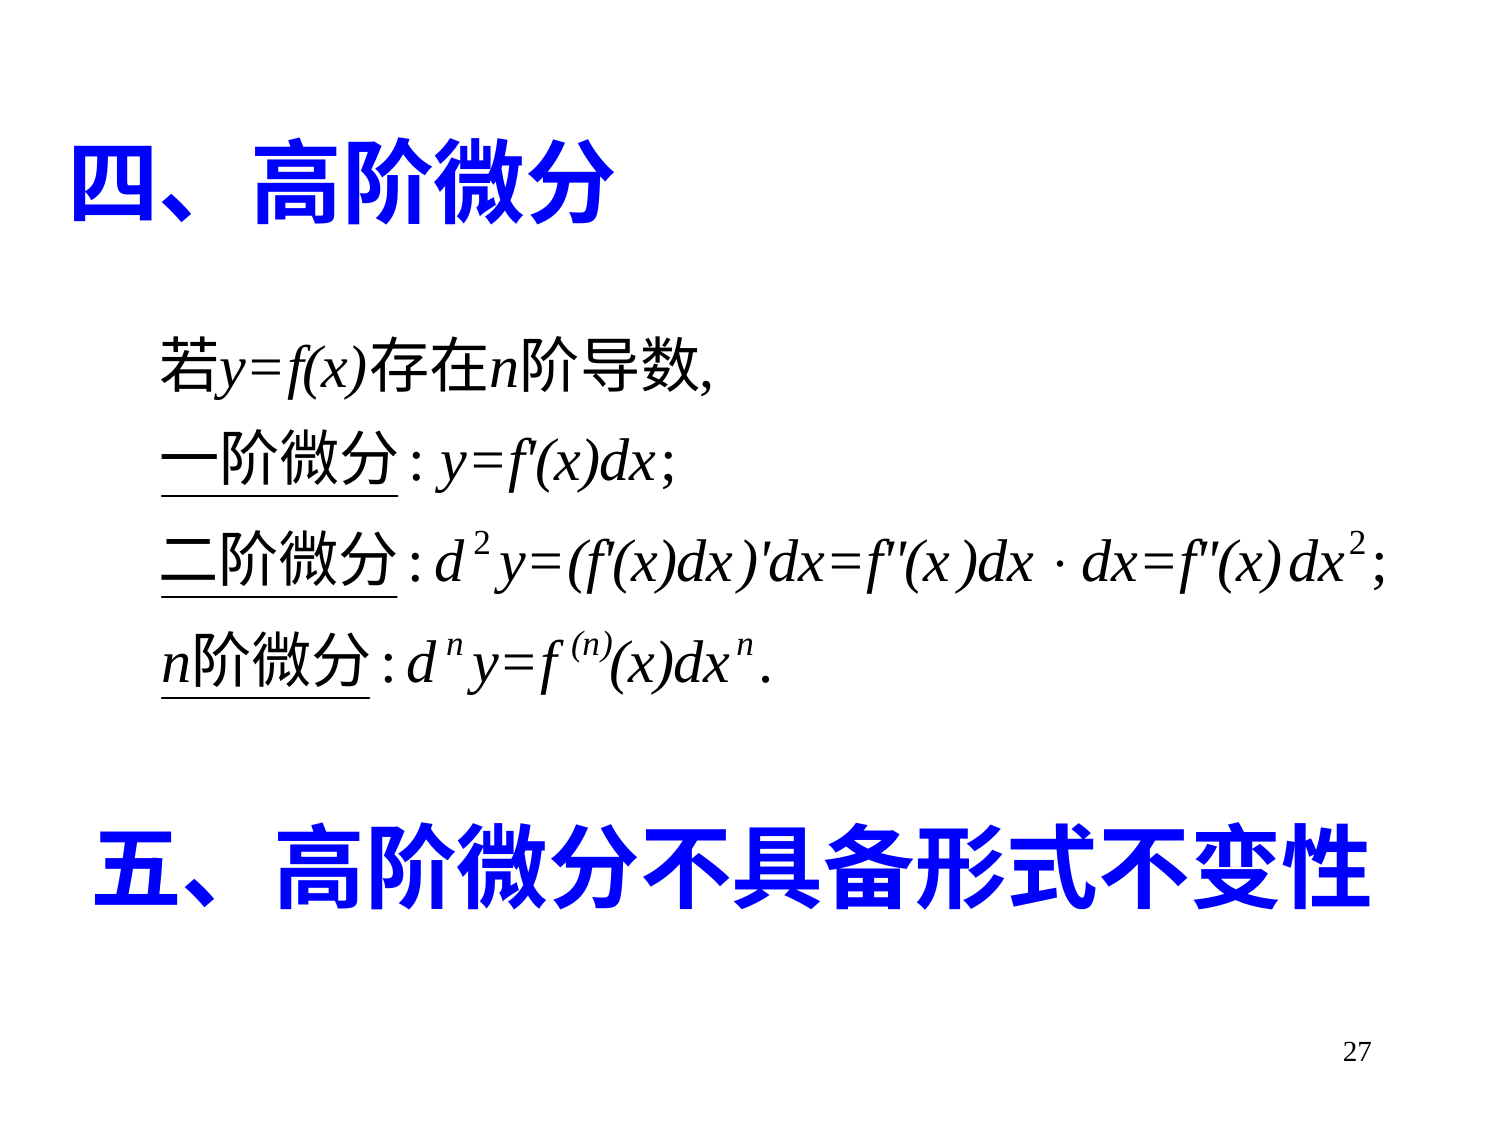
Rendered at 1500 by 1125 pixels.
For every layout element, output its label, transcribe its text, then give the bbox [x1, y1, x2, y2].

slide_number 27 [1074, 1024, 1388, 1100]
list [151, 321, 1398, 715]
text_box 五、高阶微分不具备形式不变性 [74, 801, 1462, 927]
text_box 四、高阶微分 [52, 117, 1439, 243]
